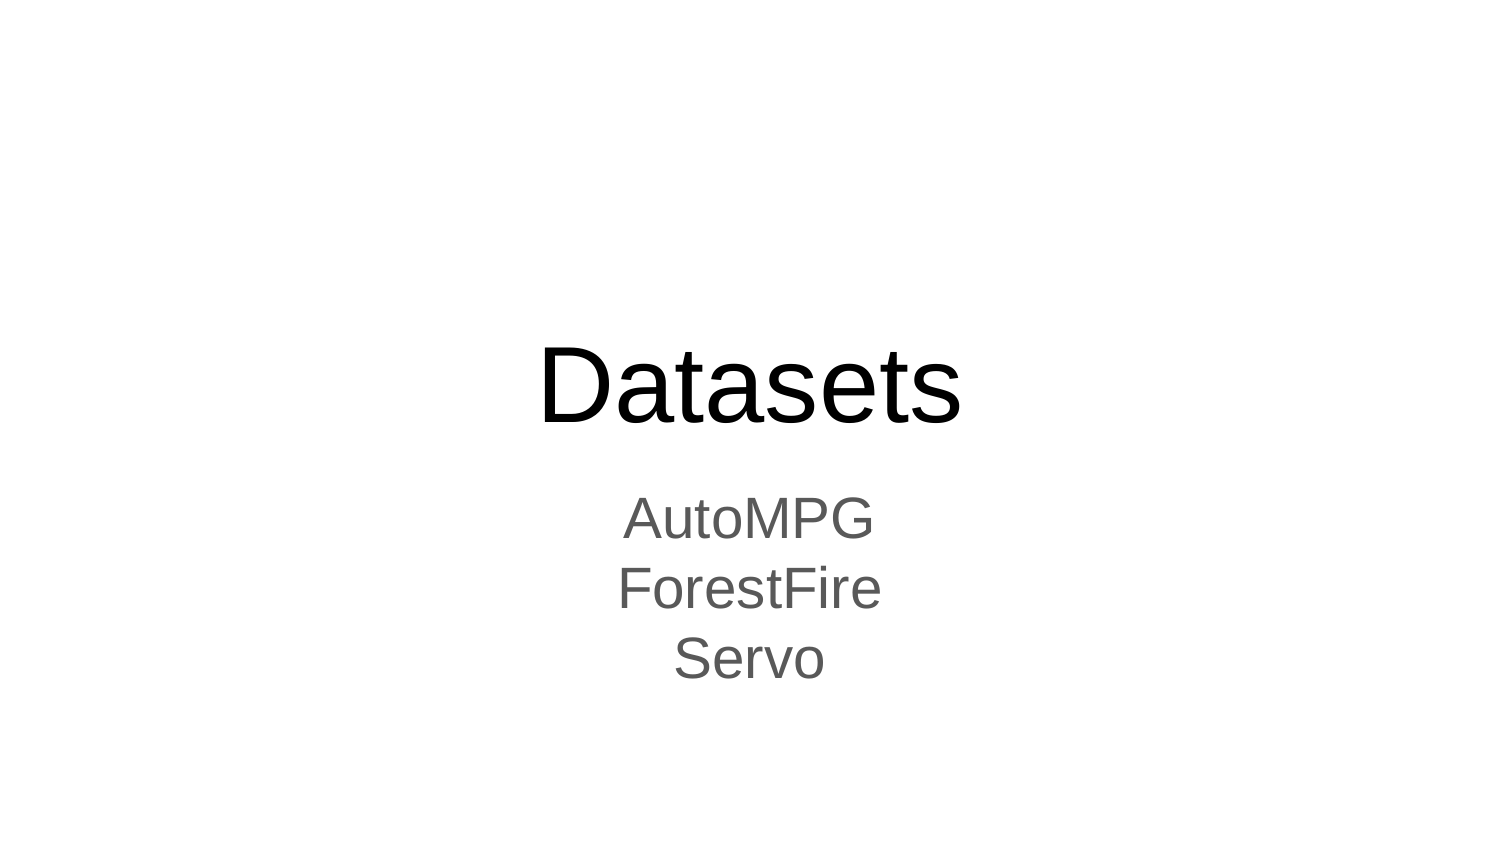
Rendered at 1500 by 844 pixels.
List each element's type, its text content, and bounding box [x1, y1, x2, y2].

subtitle AutoMPG ForestFire Servo [51, 464, 1449, 595]
title Datasets [51, 122, 1449, 459]
